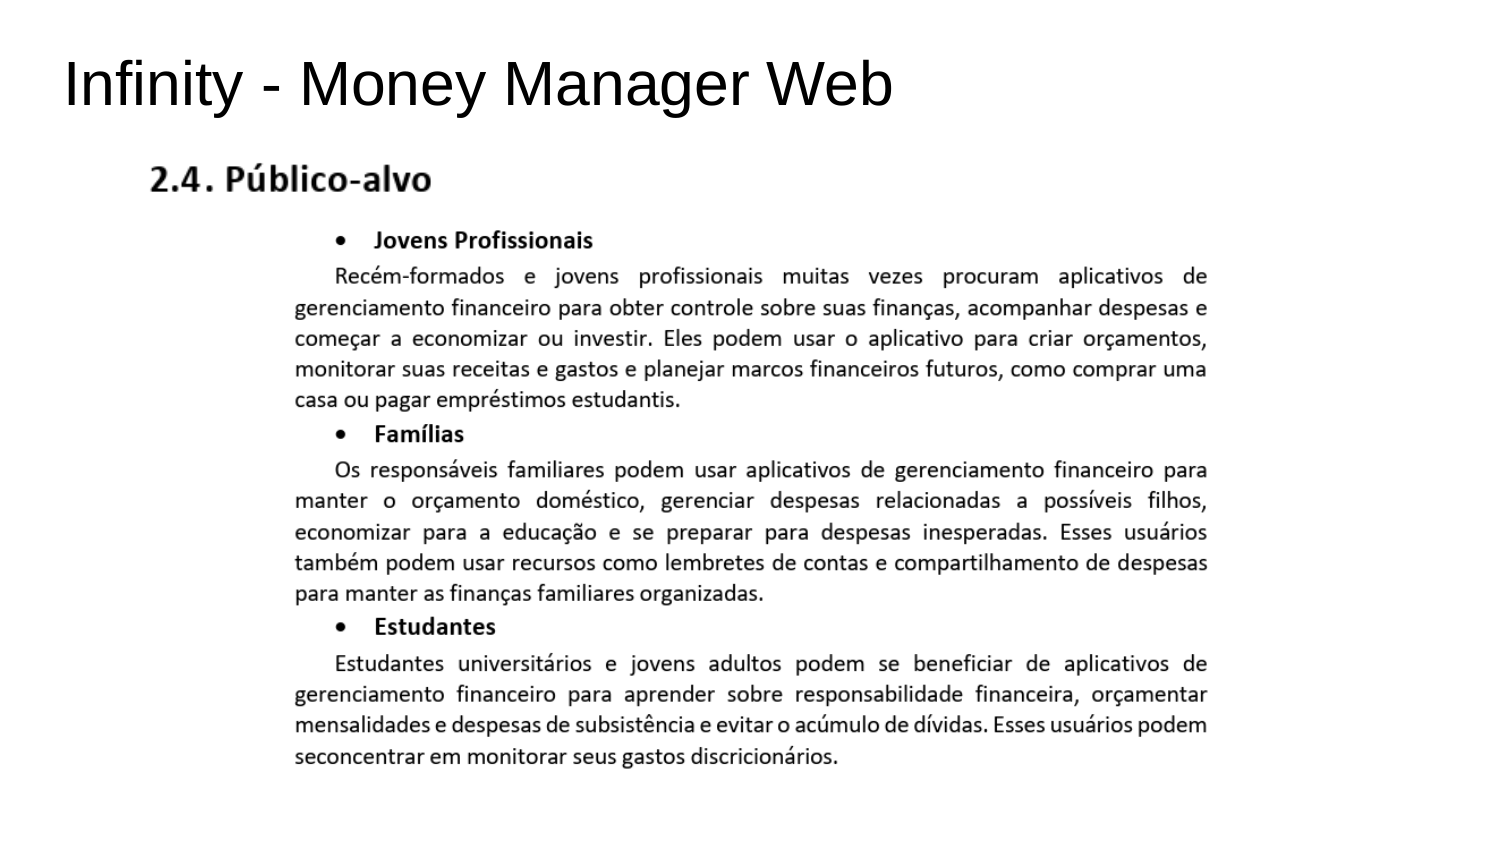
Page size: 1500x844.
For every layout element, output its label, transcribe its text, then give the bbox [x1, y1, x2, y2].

text_box Infinity - Money Manager Web [48, 28, 923, 130]
picture [80, 154, 1243, 790]
